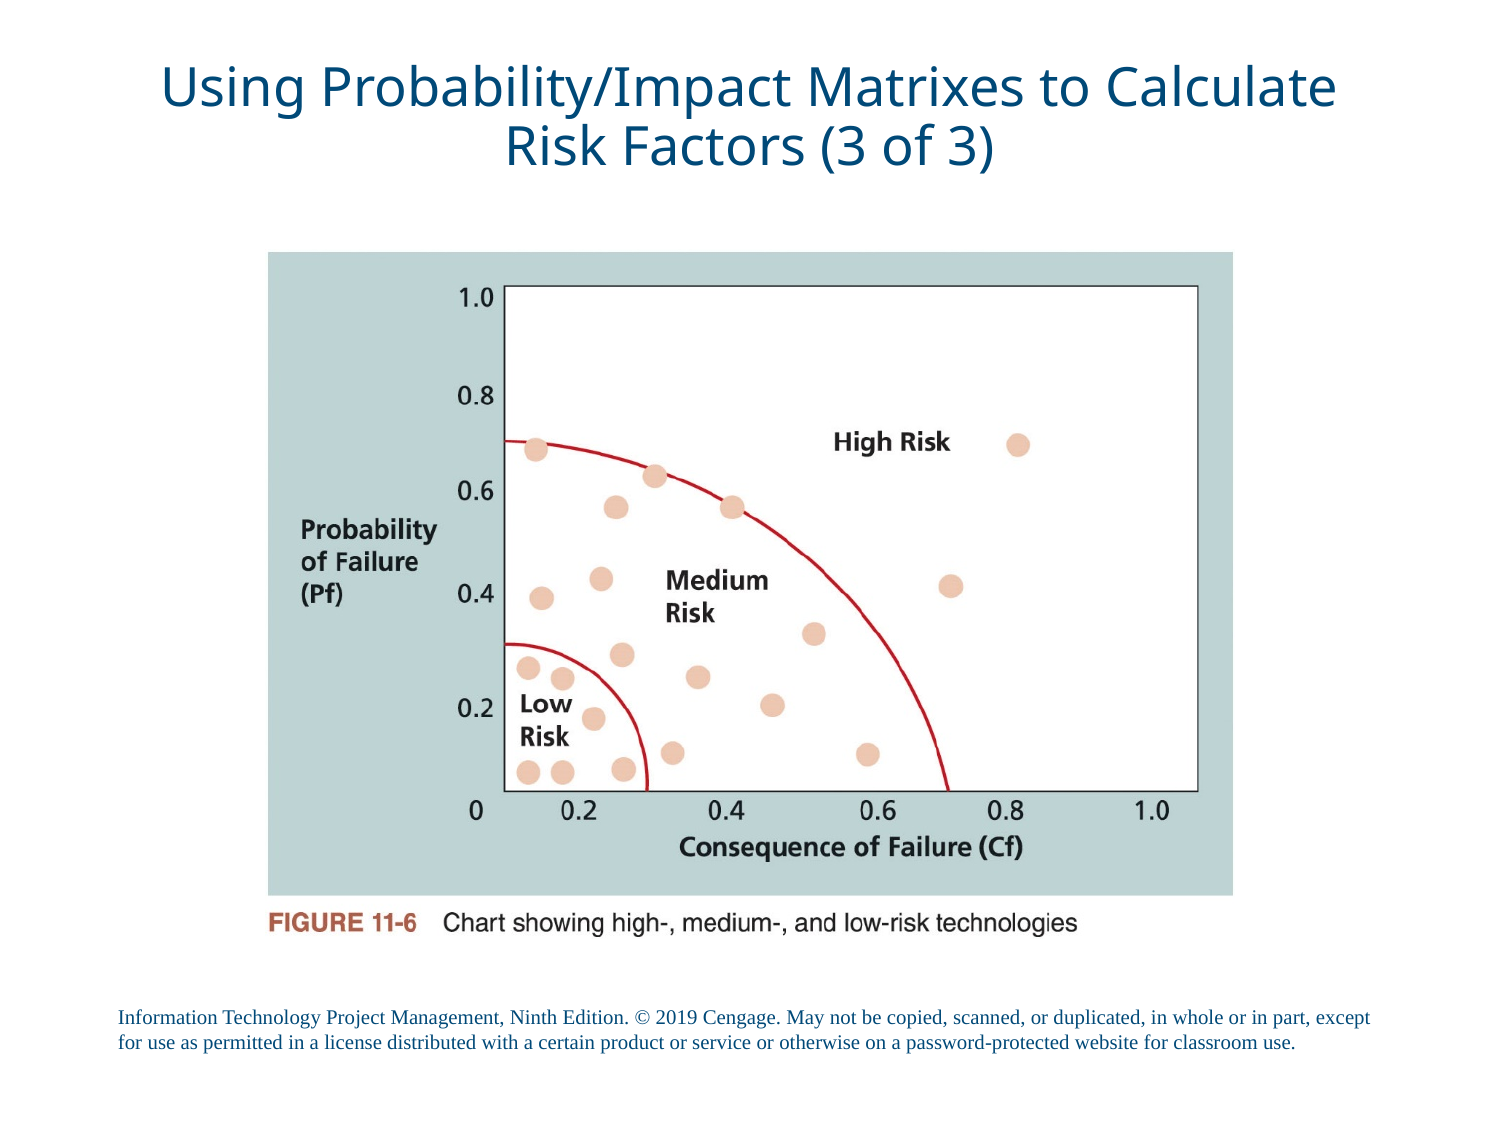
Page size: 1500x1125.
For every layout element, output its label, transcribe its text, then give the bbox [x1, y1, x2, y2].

title Using Probability/Impact Matrixes to Calculate Risk Factors (3 of 3) [103, 59, 1397, 278]
footer Information Technology Project Management, Ninth Edition. © 2019 Cengage. May not be copied, scanned, or duplicated, in whole or in part, except for use as permitted in a license distributed with a certain product or service or otherwise on a password-protected website for classroom use. [103, 996, 1397, 1057]
picture [265, 249, 1235, 939]
